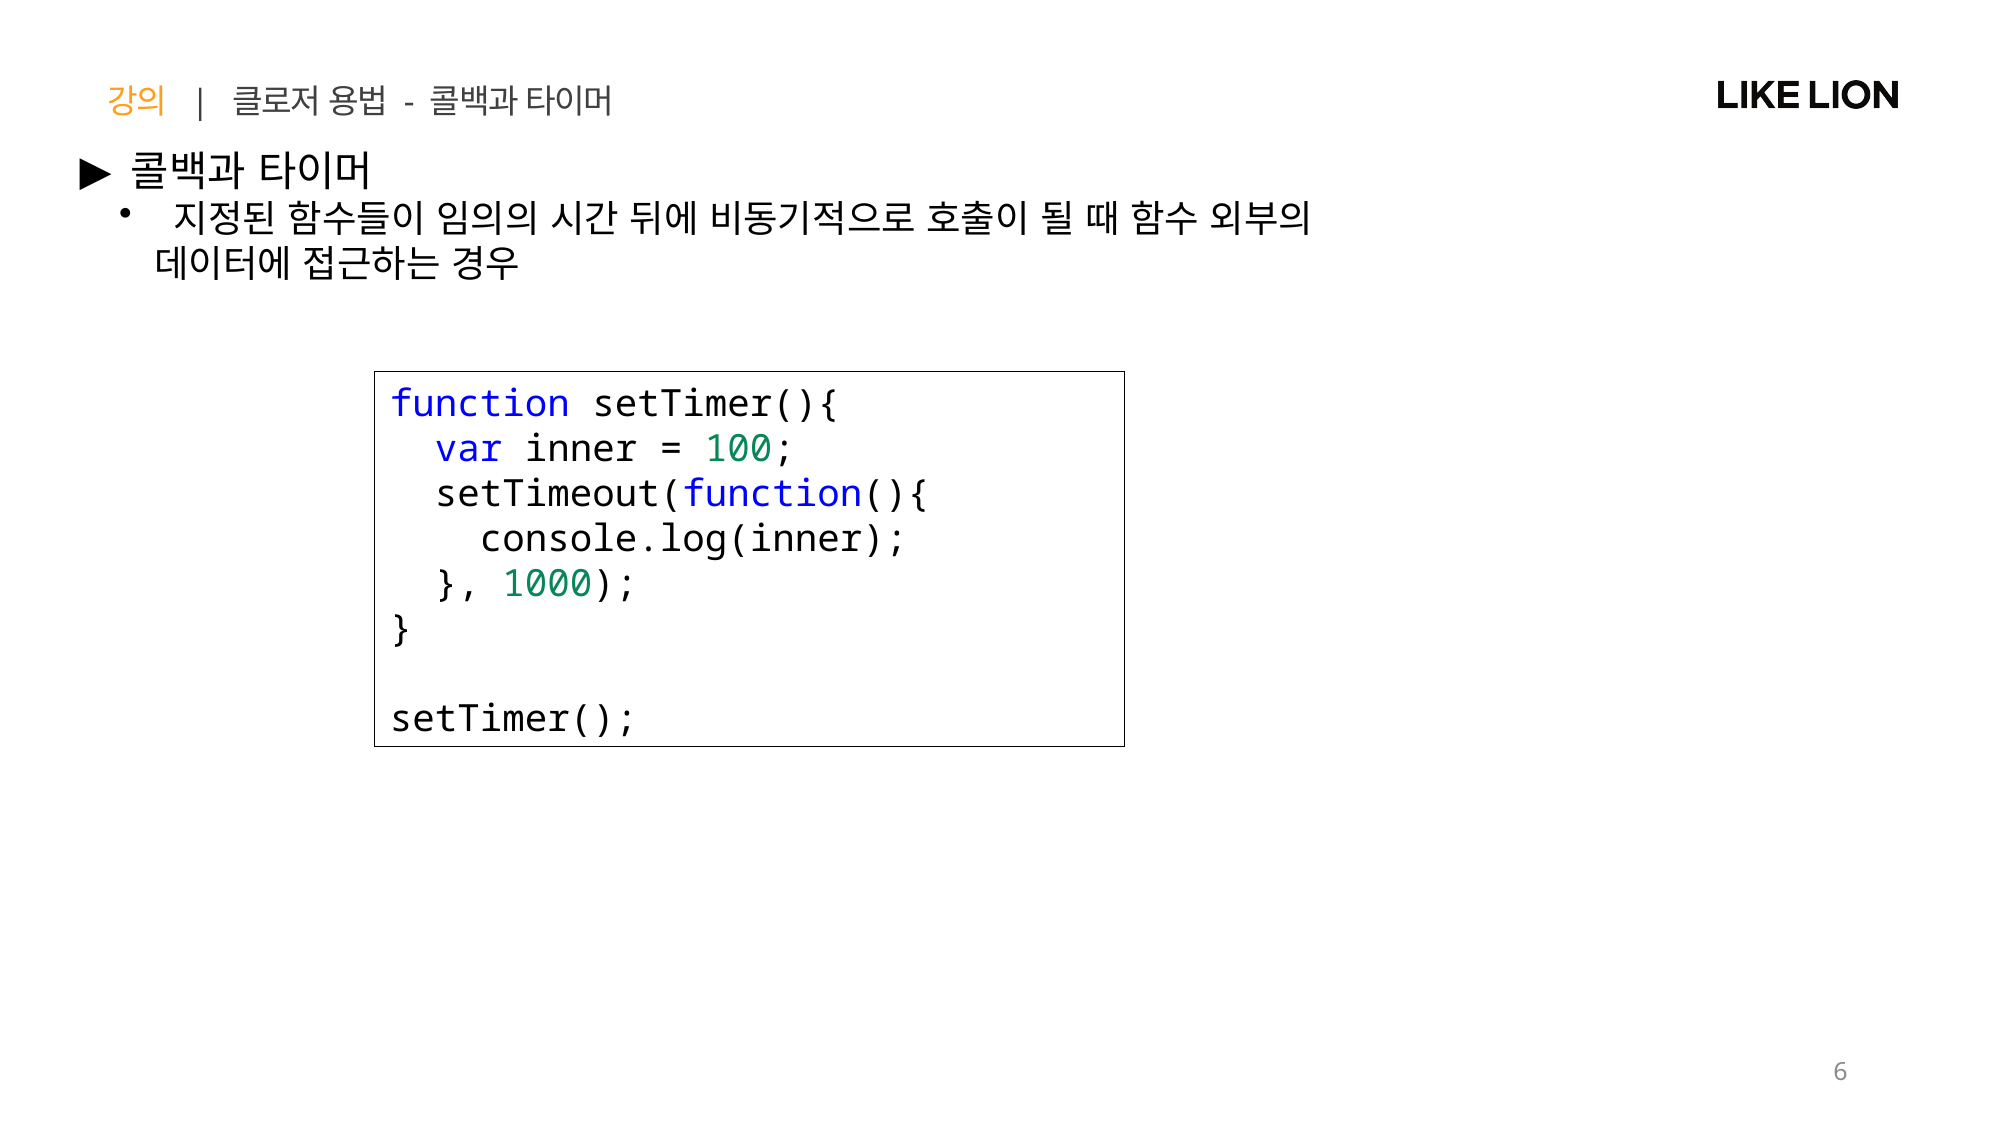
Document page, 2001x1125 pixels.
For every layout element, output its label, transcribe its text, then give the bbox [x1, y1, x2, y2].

text_box function setTimer(){ var inner = 100; setTimeout(function(){ console.log(inner); }, 1000); } setTimer(); [374, 371, 1125, 747]
text_box 강의 | 클로저 용법 - 콜백과 타이머 [92, 72, 866, 128]
picture [1718, 80, 1898, 109]
text_box 콜백과 타이머 지정된 함수들이 임의의 시간 뒤에 비동기적으로 호출이 될 때 함수 외부의 데이터에 접근하는 경우 [64, 137, 1436, 292]
slide_number 6 [1412, 1042, 1863, 1103]
